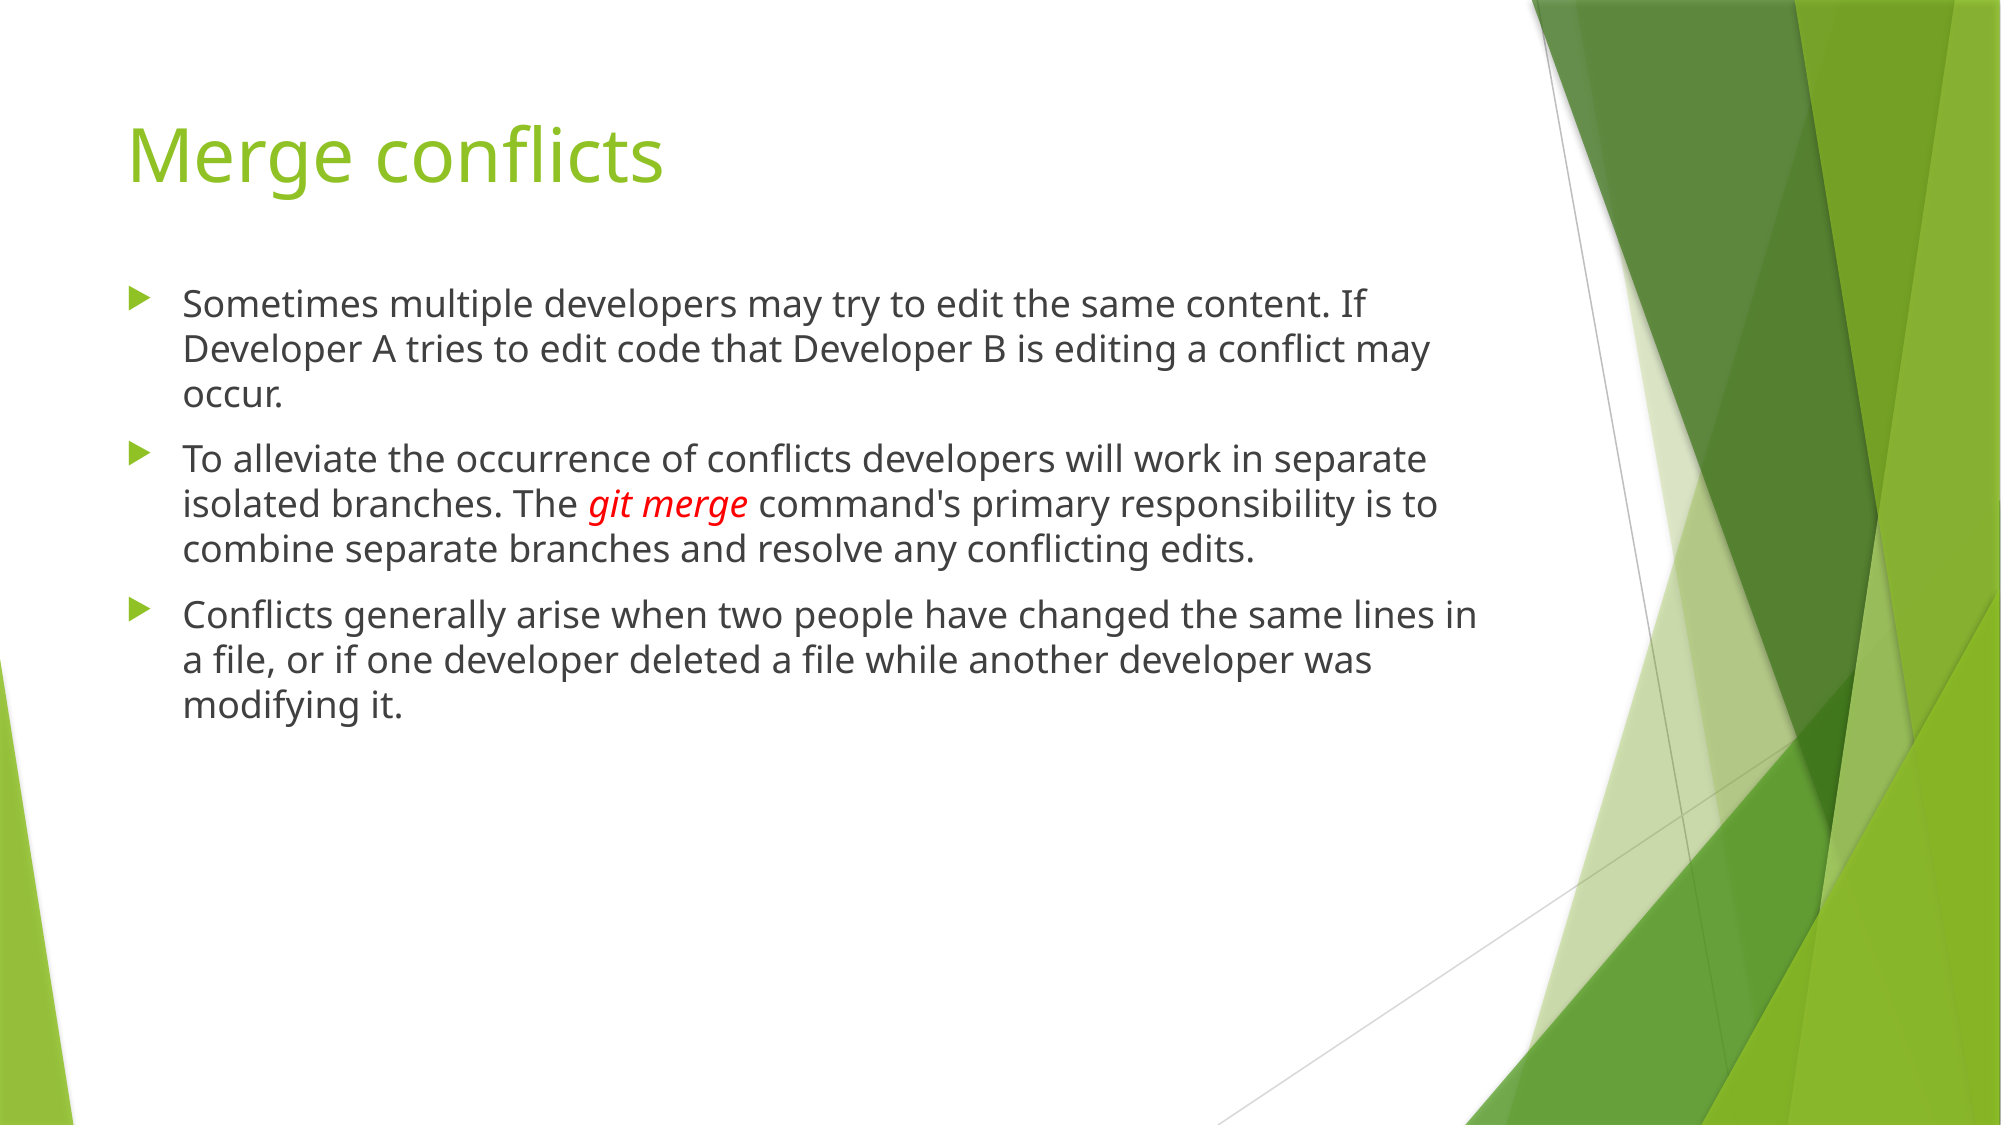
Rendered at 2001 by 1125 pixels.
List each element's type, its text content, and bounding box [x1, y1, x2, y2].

list Sometimes multiple developers may try to edit the same content. If Developer A tries to edit code that Developer B is editing a conflict may occur. To alleviate the occurrence of conflicts developers will work in separate isolated branches. The git merge command's primary responsibility is to combine separate branches and resolve any conflicting edits. Conflicts generally arise when two people have changed the same lines in a file, or if one developer deleted a file while another developer was modifying it. [111, 272, 1522, 992]
title Merge conflicts [111, 99, 1522, 236]
